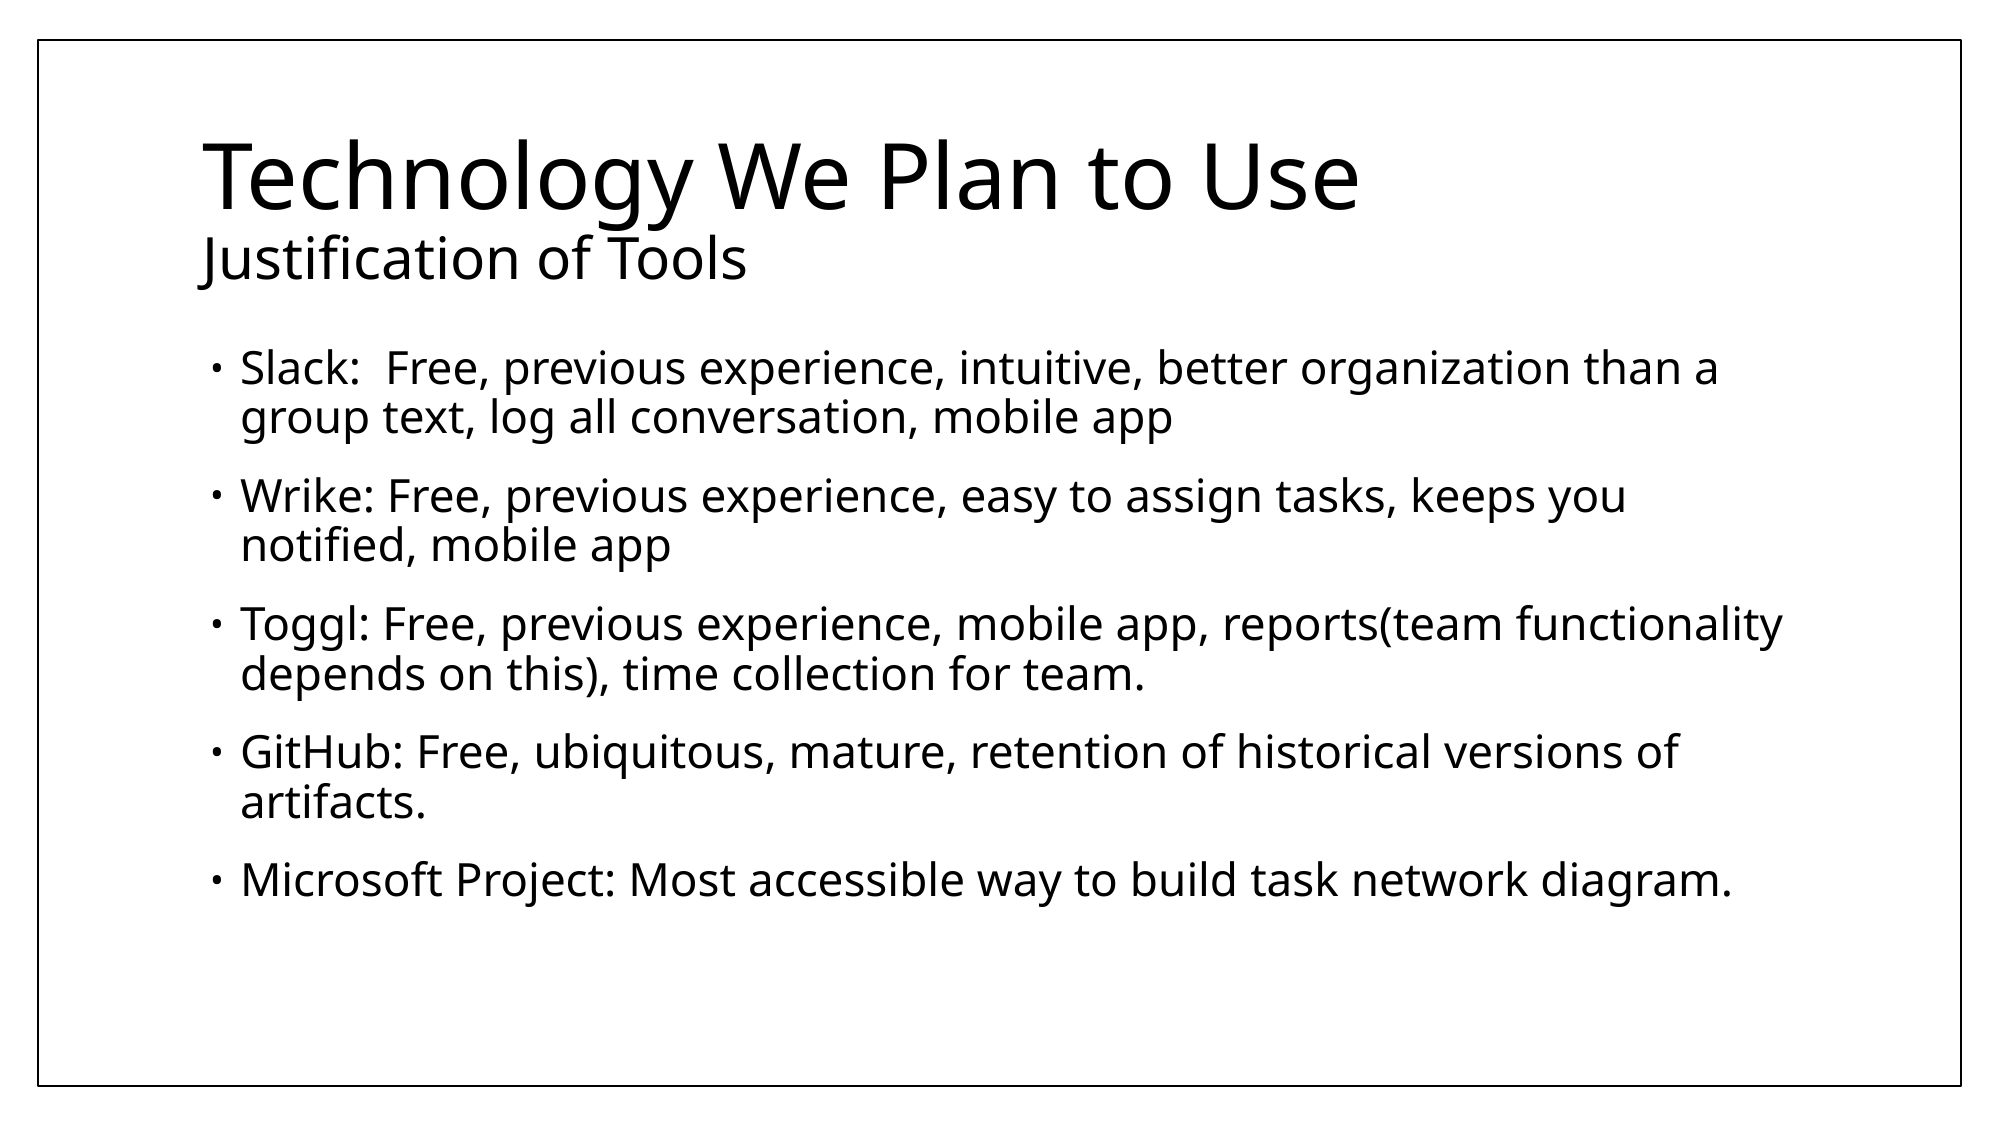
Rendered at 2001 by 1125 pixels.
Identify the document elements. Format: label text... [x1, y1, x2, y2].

title Technology We Plan to Use Justification of Tools [187, 99, 1808, 323]
list Slack: Free, previous experience, intuitive, better organization than a group text, log all conversation, mobile app Wrike: Free, previous experience, easy to assign tasks, keeps you notified, mobile app Toggl: Free, previous experience, mobile app, reports(team functionality depends on this), time collection for team. GitHub: Free, ubiquitous, mature, retention of historical versions of artifacts. Microsoft Project: Most accessible way to build task network diagram. [187, 337, 1808, 1000]
